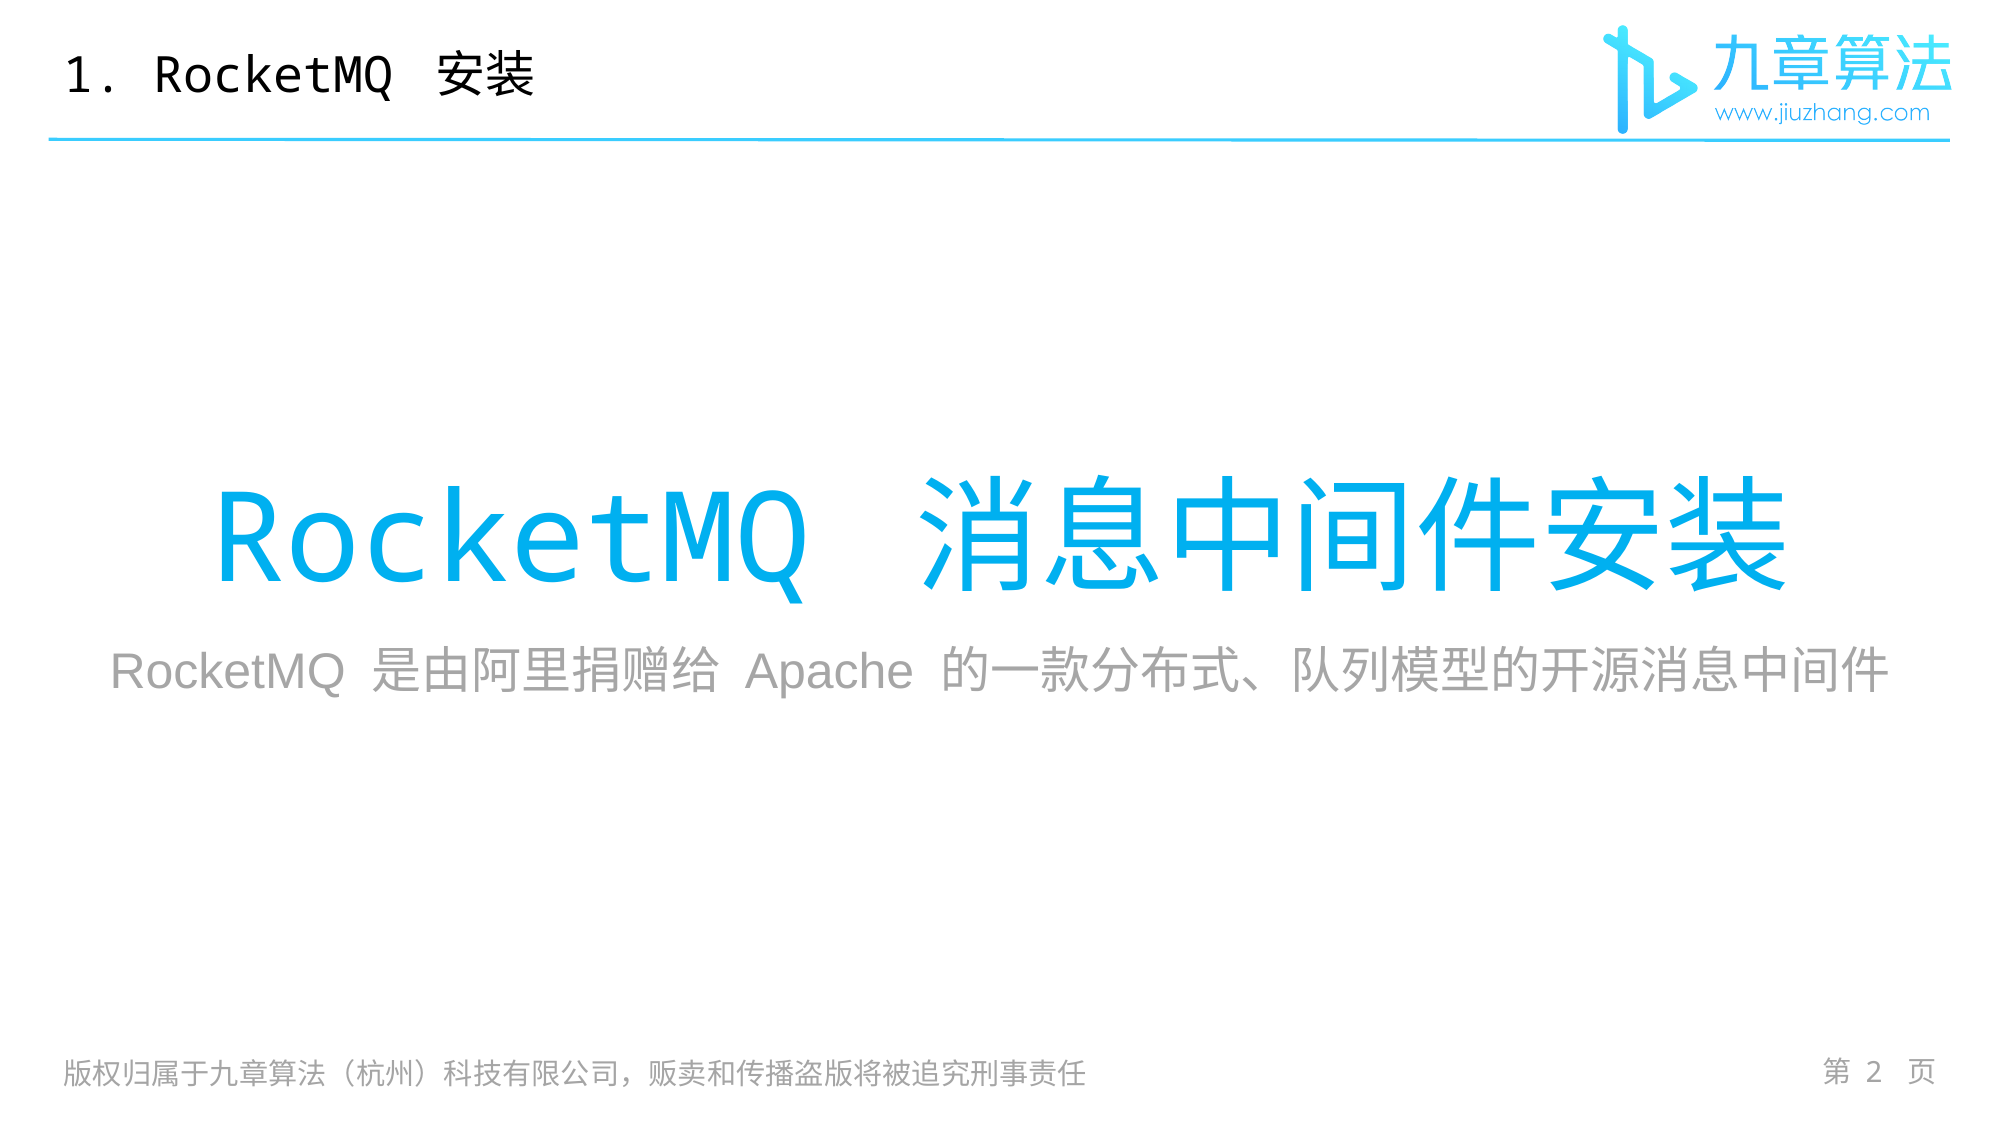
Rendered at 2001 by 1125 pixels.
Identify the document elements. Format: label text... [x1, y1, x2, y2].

list 1. RocketMQ 安装 [48, 23, 1952, 130]
subtitle RocketMQ 是由阿里捐赠给 Apache 的一款分布式、队列模型的开源消息中间件 [48, 630, 1952, 903]
picture [1603, 130, 1952, 134]
title RocketMQ 消息中间件安装 [48, 204, 1952, 616]
